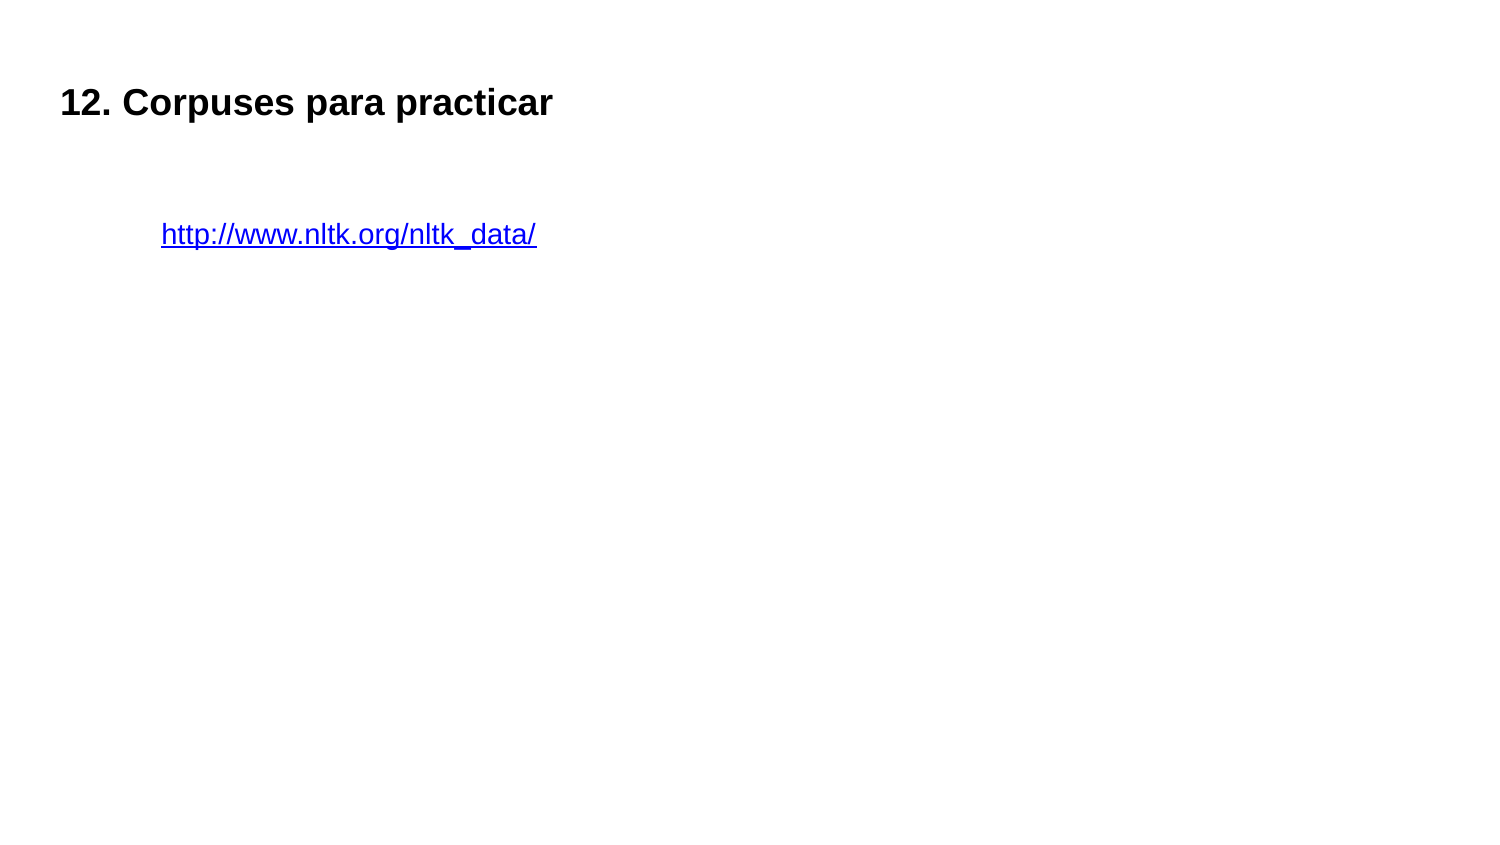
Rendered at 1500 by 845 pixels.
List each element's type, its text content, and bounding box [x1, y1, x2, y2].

text_box 12. Corpuses para practicar [57, 75, 556, 123]
text_box http://www.nltk.org/nltk_data/ [159, 213, 538, 251]
